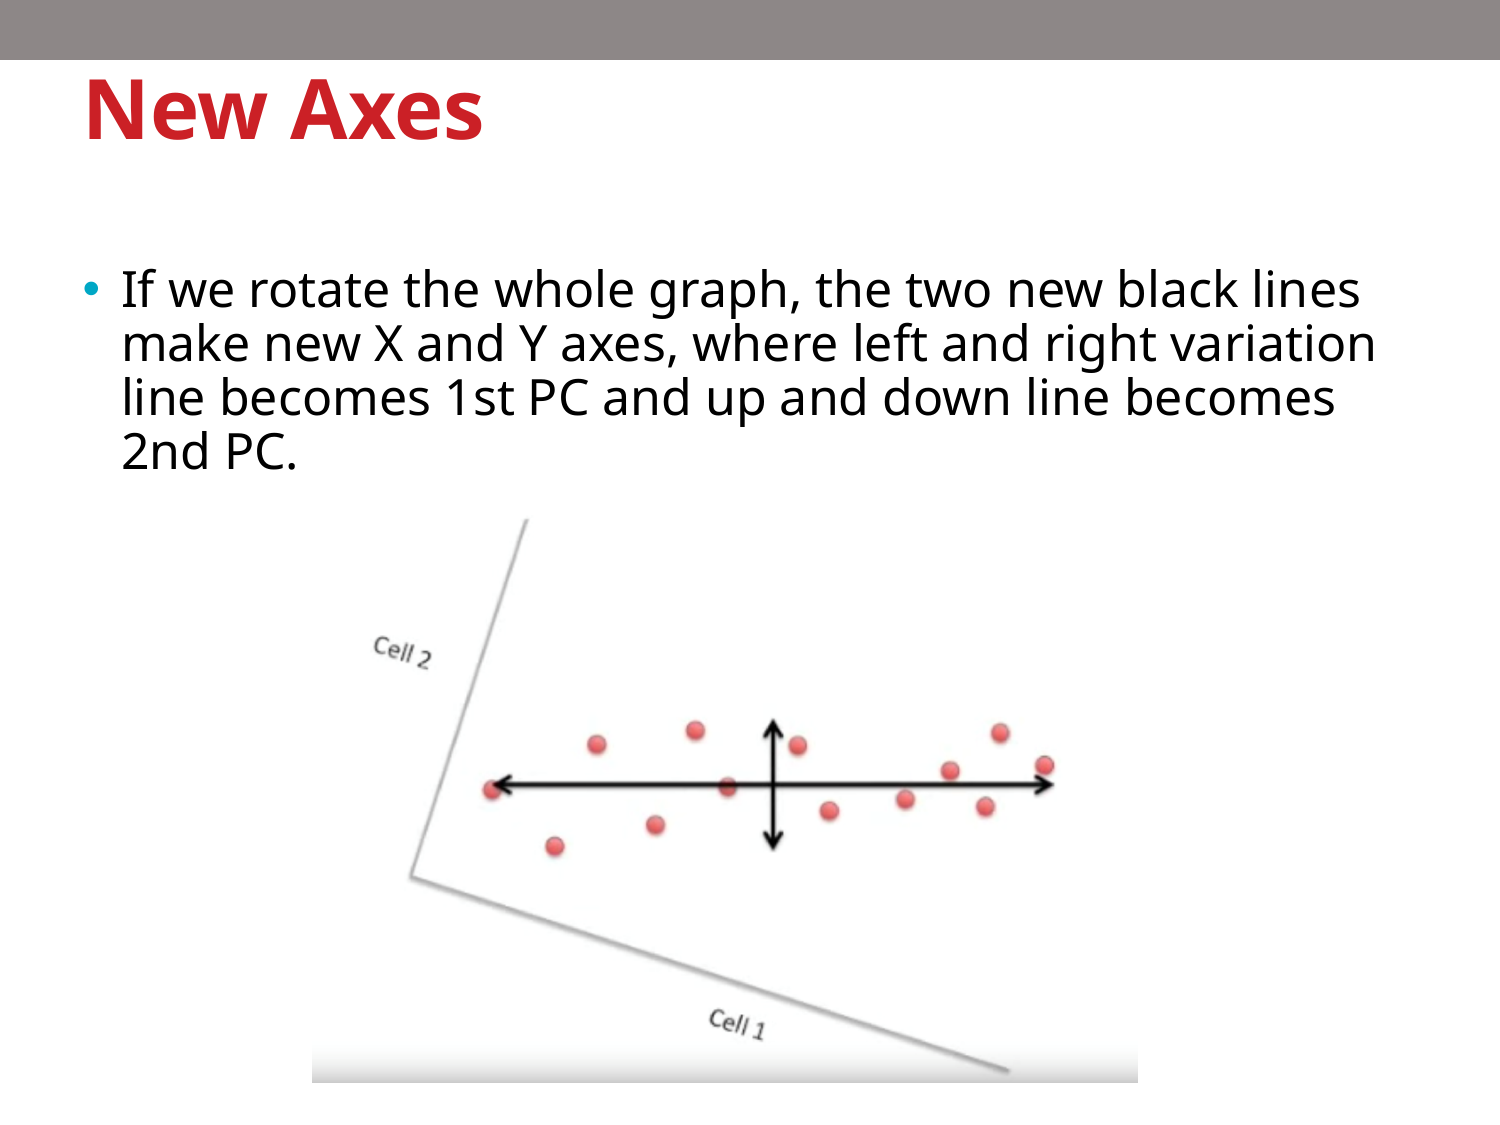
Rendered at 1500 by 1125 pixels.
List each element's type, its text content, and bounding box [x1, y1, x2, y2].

picture [312, 472, 1138, 1083]
title New Axes [75, 59, 1425, 167]
list If we rotate the whole graph, the two new black lines make new X and Y axes, where left and right variation line becomes 1st PC and up and down line becomes 2nd PC. [75, 256, 1425, 1125]
